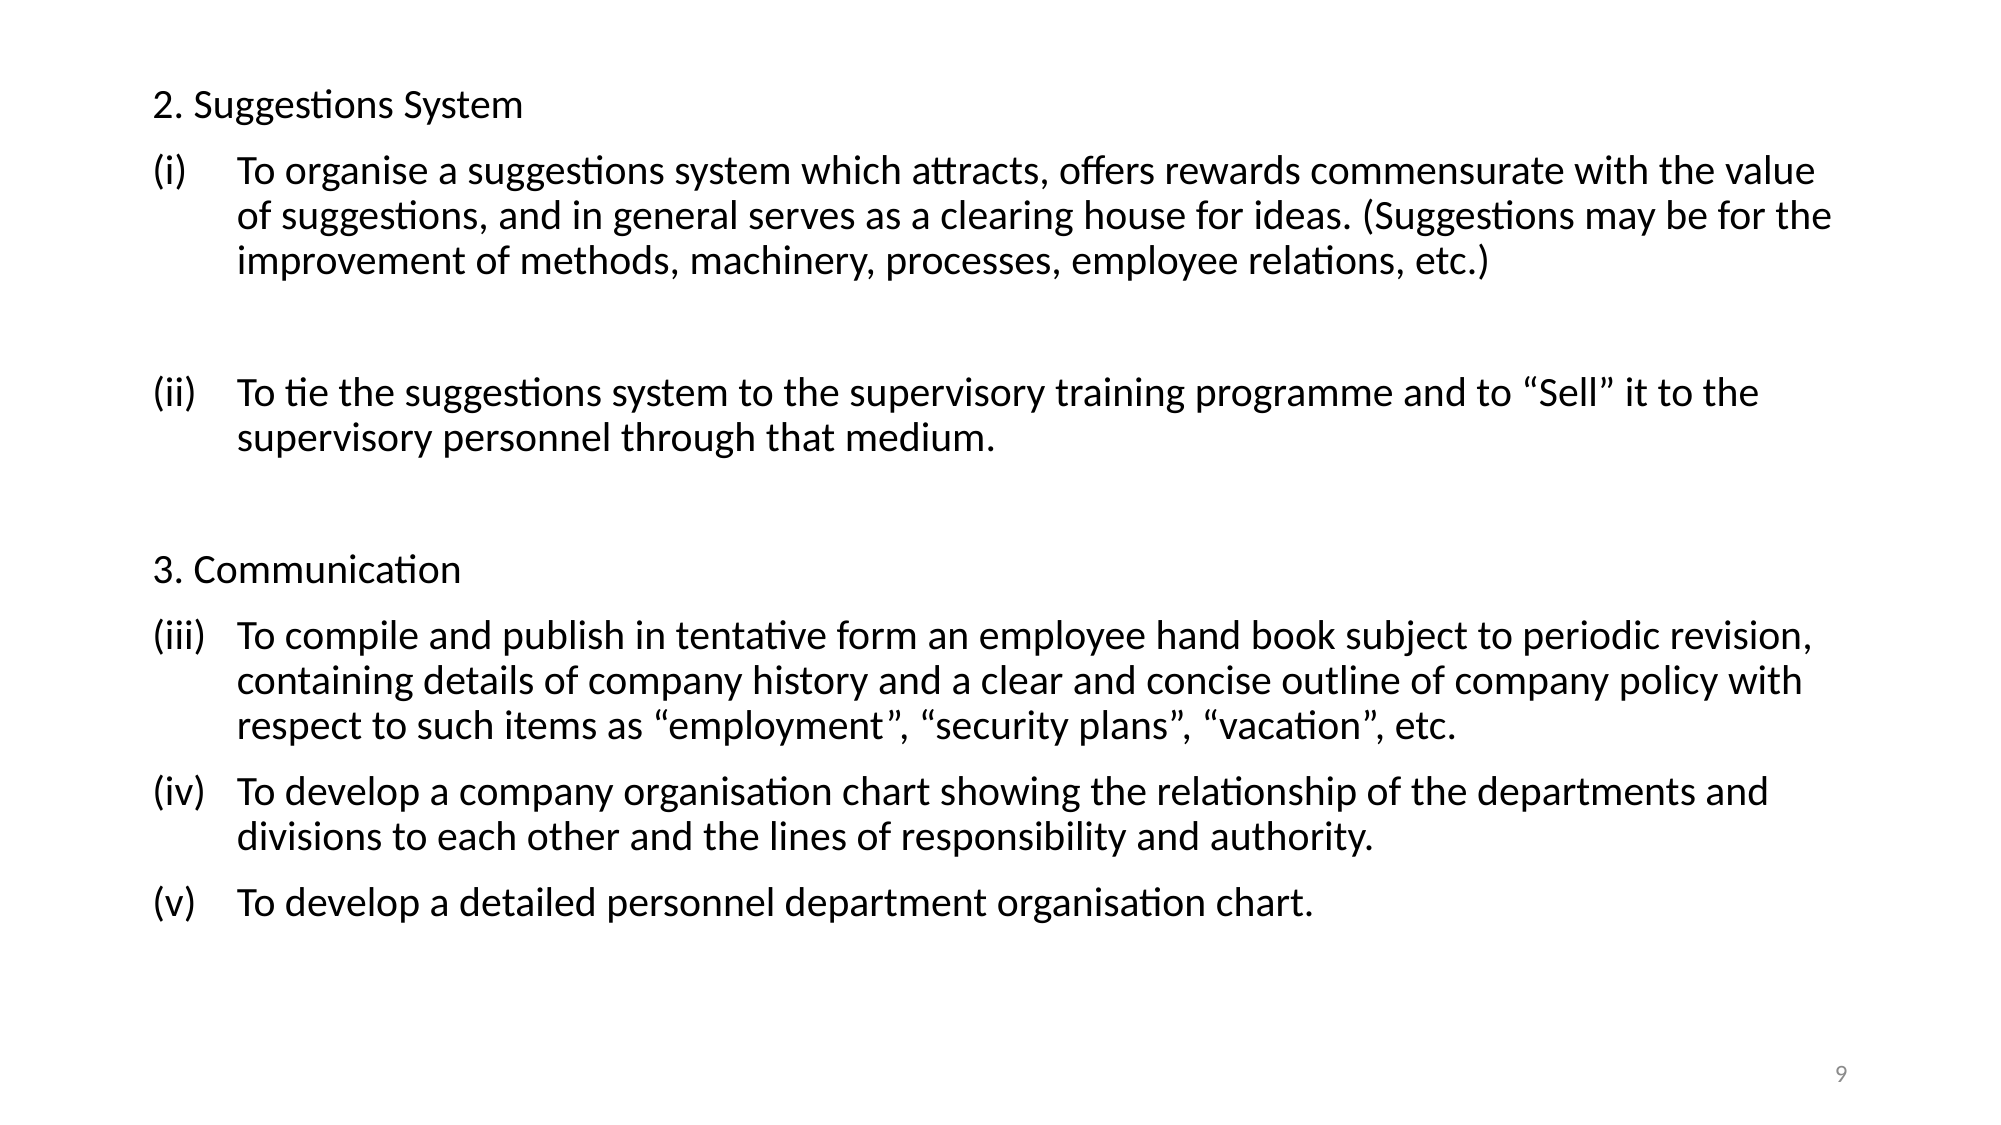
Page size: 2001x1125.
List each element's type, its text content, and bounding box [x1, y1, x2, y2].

slide_number 9 [1412, 1042, 1863, 1103]
list 2. Suggestions System To organise a suggestions system which attracts, offers rewards commensurate with the value of suggestions, and in general serves as a clearing house for ideas. (Suggestions may be for the improvement of methods, machinery, processes, employee relations, etc.) To tie the suggestions system to the supervisory training programme and to “Sell” it to the supervisory personnel through that medium. 3. Communication To compile and publish in tentative form an employee hand book subject to periodic revision, containing details of company history and a clear and concise outline of company policy with respect to such items as “employment”, “security plans”, “vacation”, etc. To develop a company organisation chart showing the relationship of the departments and divisions to each other and the lines of responsibility and authority. To develop a detailed personnel department organisation chart. [137, 75, 1863, 1014]
